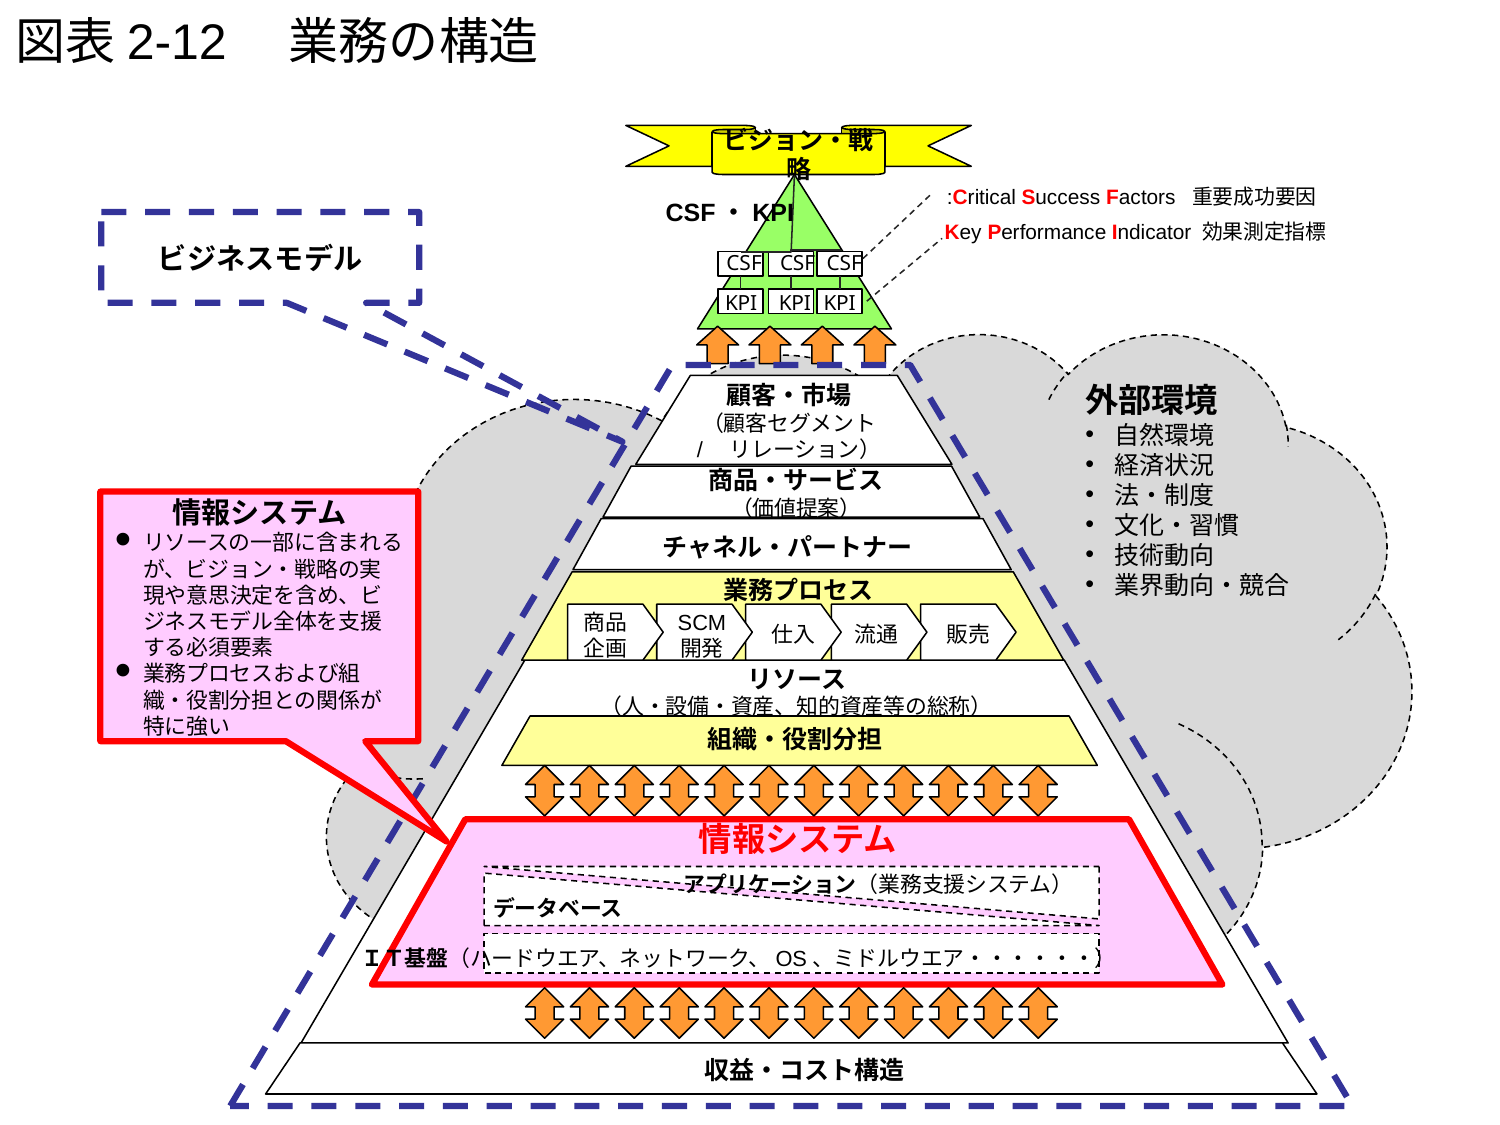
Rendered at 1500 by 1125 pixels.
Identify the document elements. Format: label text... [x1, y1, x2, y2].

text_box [100, 125, 1412, 1107]
title 図表2-12 業務の構造 [0, 0, 1500, 79]
